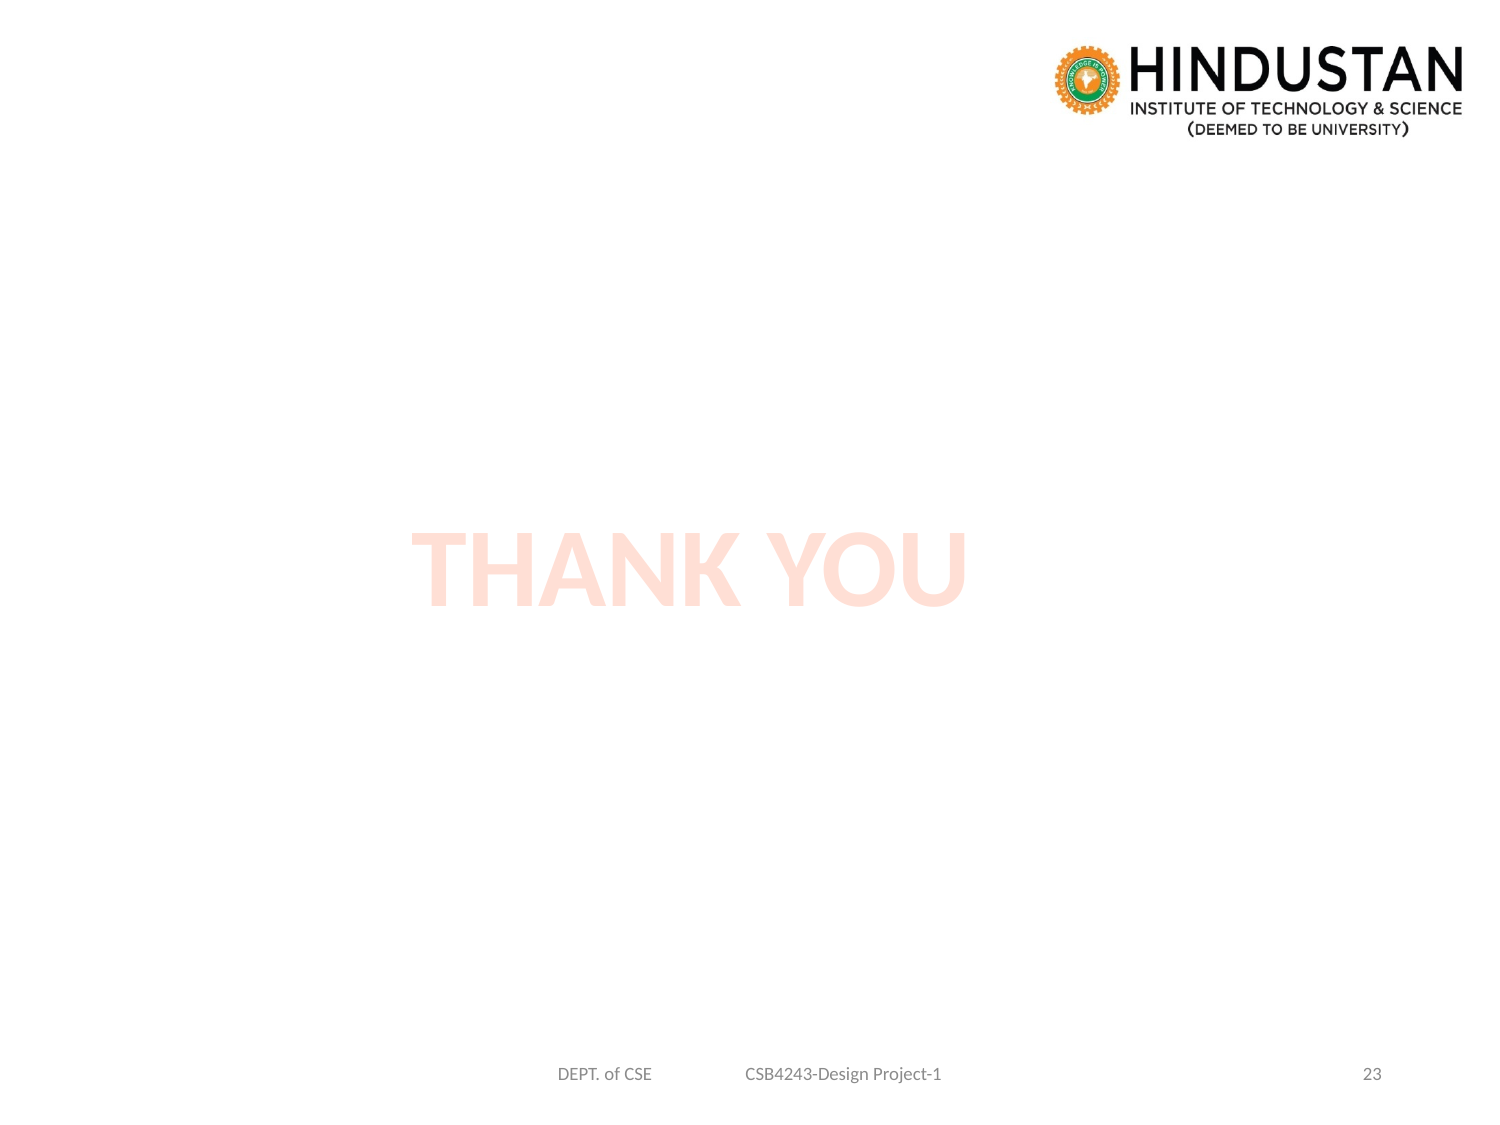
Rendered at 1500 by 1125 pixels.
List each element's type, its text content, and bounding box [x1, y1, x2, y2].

picture [1049, 37, 1466, 146]
text_box THANK YOU [396, 486, 987, 637]
slide_number 23 [1059, 1042, 1397, 1103]
footer DEPT. of CSE CSB4243-Design Project-1 [496, 1042, 1004, 1103]
